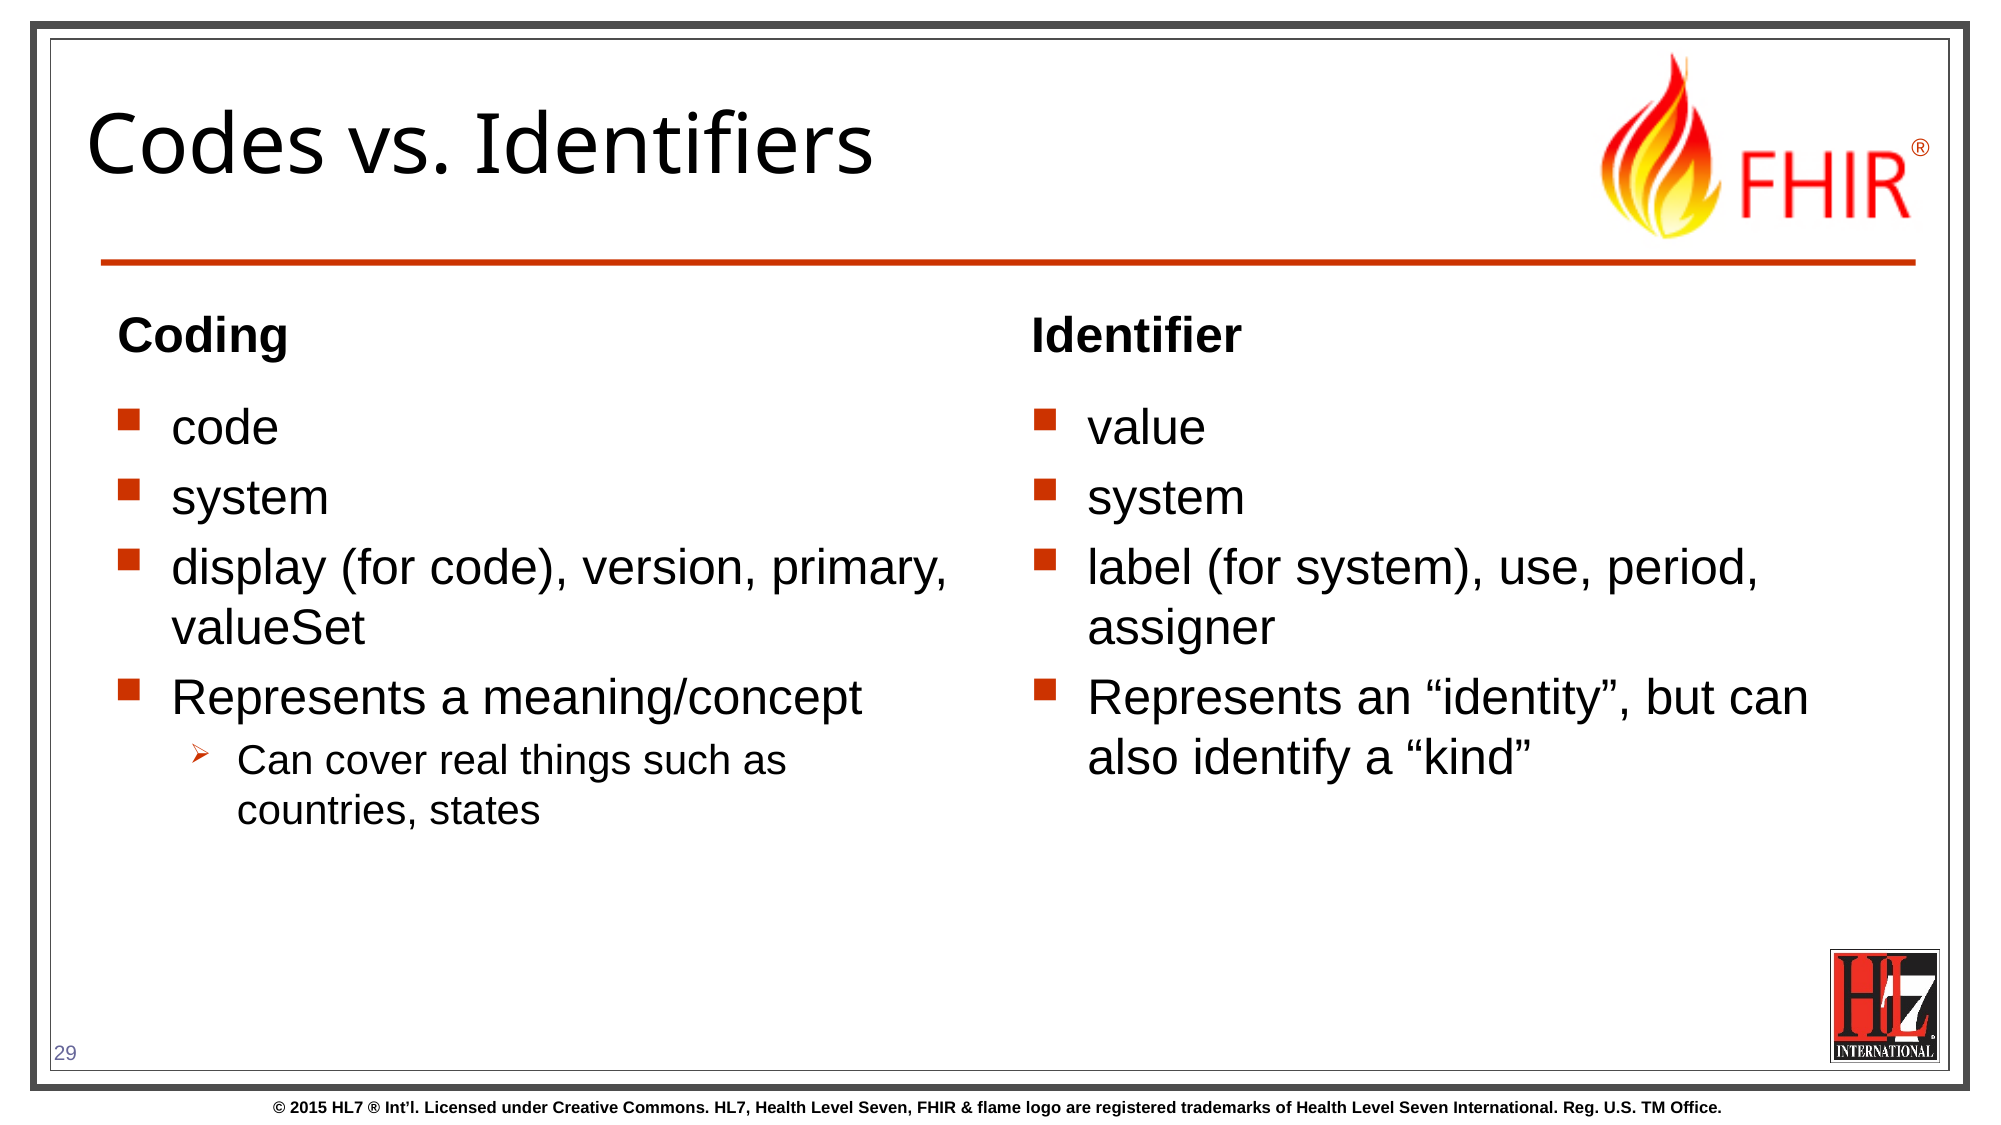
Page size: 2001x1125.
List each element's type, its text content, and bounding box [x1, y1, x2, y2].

picture [1588, 42, 1923, 249]
list Identifier [1015, 280, 1900, 386]
slide_number 29 [38, 1034, 158, 1071]
picture [1830, 949, 1940, 1063]
title Codes vs. Identifiers [70, 54, 1595, 244]
list code system display (for code), version, primary, valueSet Represents a meaning/concept Can cover real things such as countries, states [99, 386, 984, 1059]
list Coding [102, 280, 986, 386]
list value system label (for system), use, period, assigner Represents an “identity”, but can also identify a “kind” [1015, 386, 1900, 1059]
